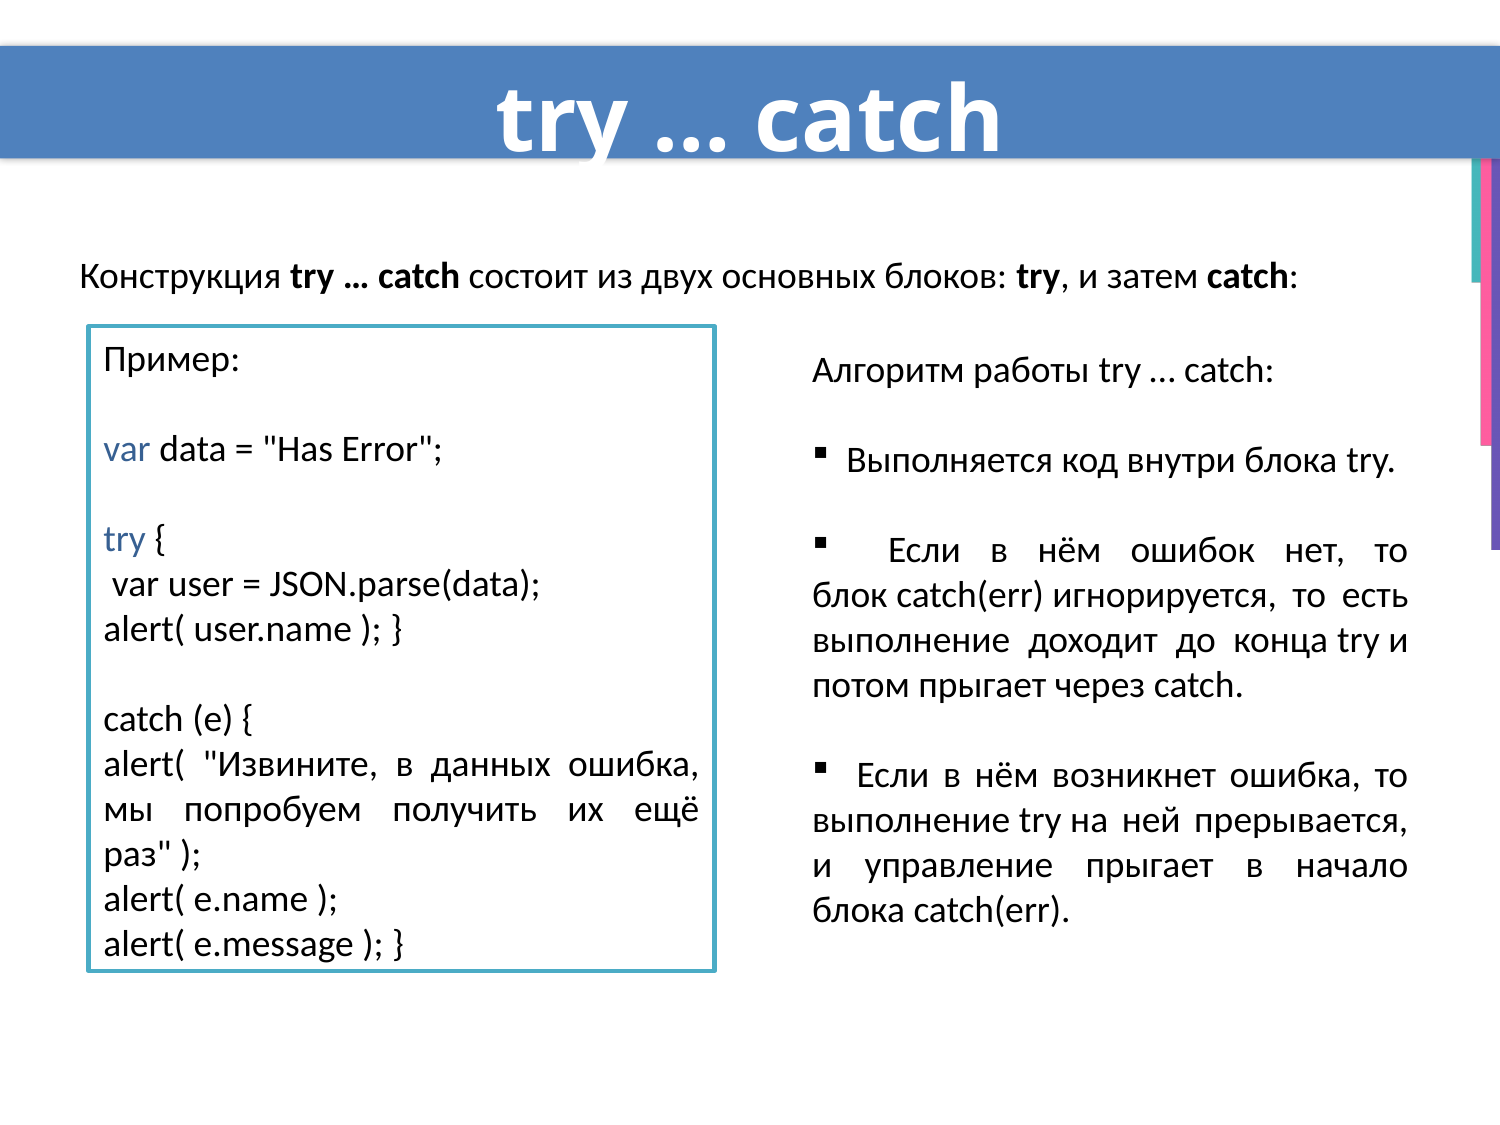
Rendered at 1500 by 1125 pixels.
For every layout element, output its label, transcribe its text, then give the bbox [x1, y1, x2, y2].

title try … catch [75, 45, 1425, 185]
text_box Алгоритм работы try … catch: Выполняется код внутри блока try. Если в нём ошибок нет, то блок catch(err) игнорируется, то есть выполнение доходит до конца try и потом прыгает через catch. Если в нём возникнет ошибка, то выполнение try на ней прерывается, и управление прыгает в начало блока catch(err). [797, 338, 1424, 983]
text_box Конструкция try … catch состоит из двух основных блоков: try, и затем catch: [64, 243, 1412, 304]
text_box Пример: var data = "Has Error"; try { var user = JSON.parse(data); alert( user.name ); } catch (e) { alert( "Извините, в данных ошибка, мы попробуем получить их ещё раз" ); alert( e.name ); alert( e.message ); } [86, 324, 717, 973]
picture [1472, 159, 1500, 549]
